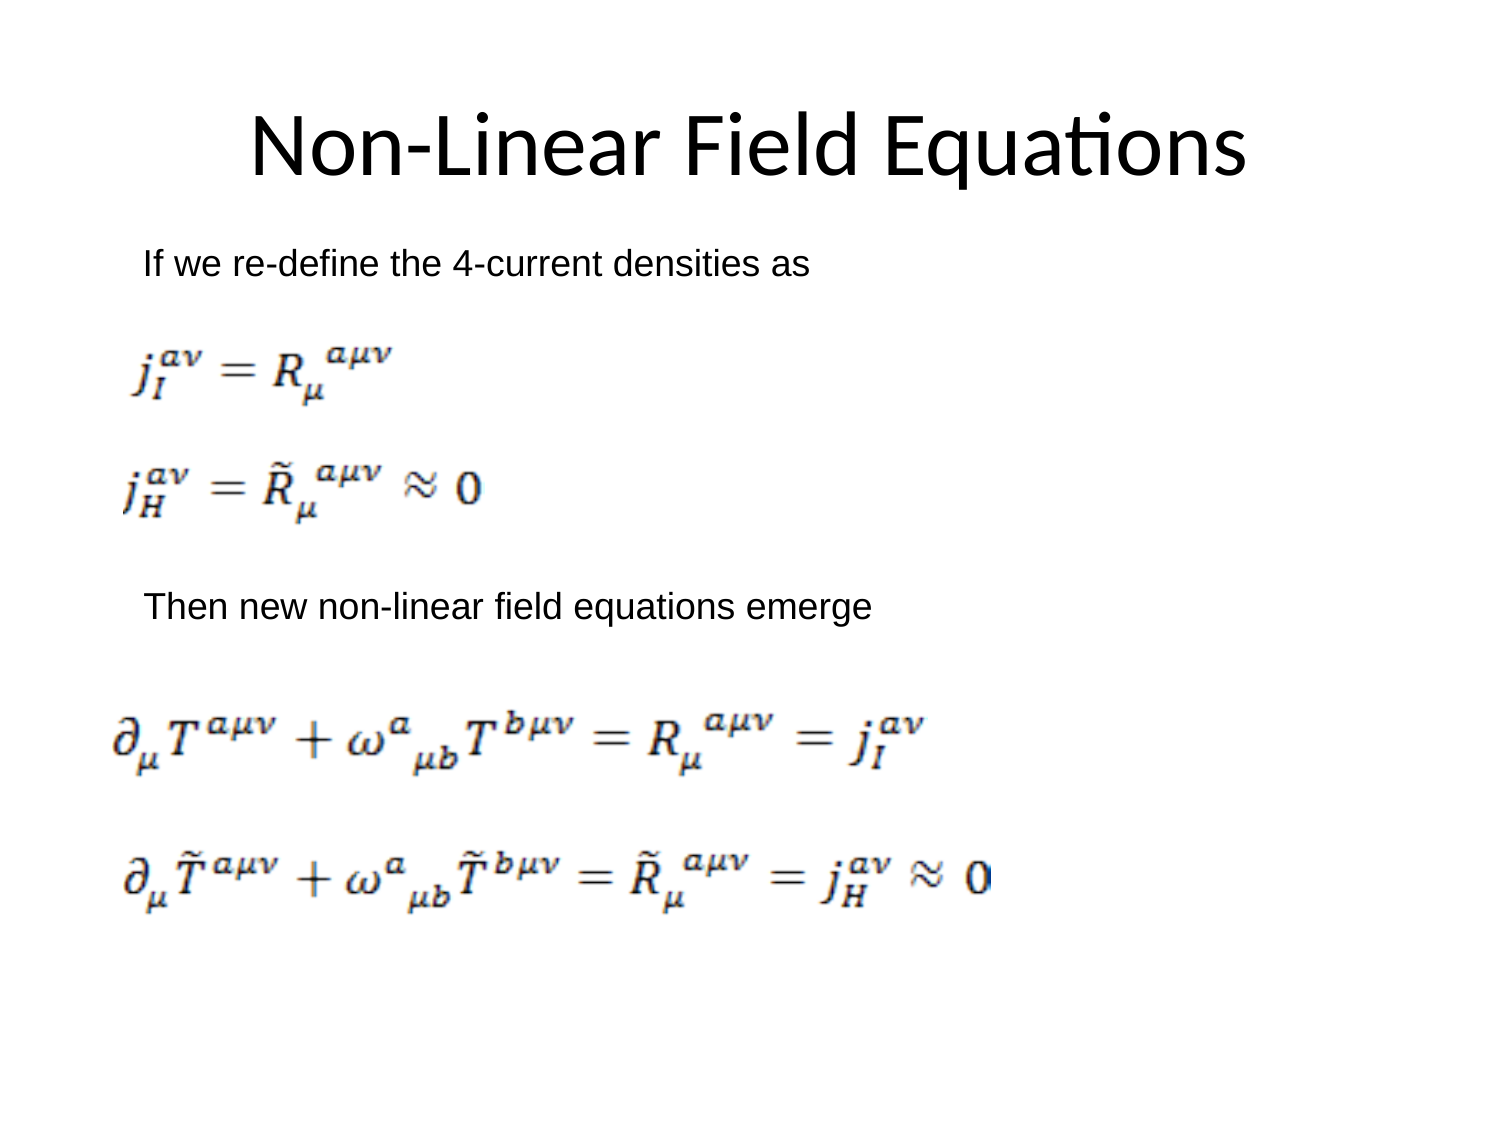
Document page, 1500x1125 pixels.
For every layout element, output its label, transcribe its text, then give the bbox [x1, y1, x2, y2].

picture [111, 703, 928, 792]
text_box If we re-define the 4-current densities as [127, 231, 826, 292]
picture [123, 845, 991, 929]
picture [123, 337, 399, 421]
picture [123, 455, 485, 540]
title Non-Linear Field Equations [75, 45, 1425, 233]
text_box Then new non-linear field equations emerge [128, 574, 244, 634]
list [249, 300, 1251, 968]
